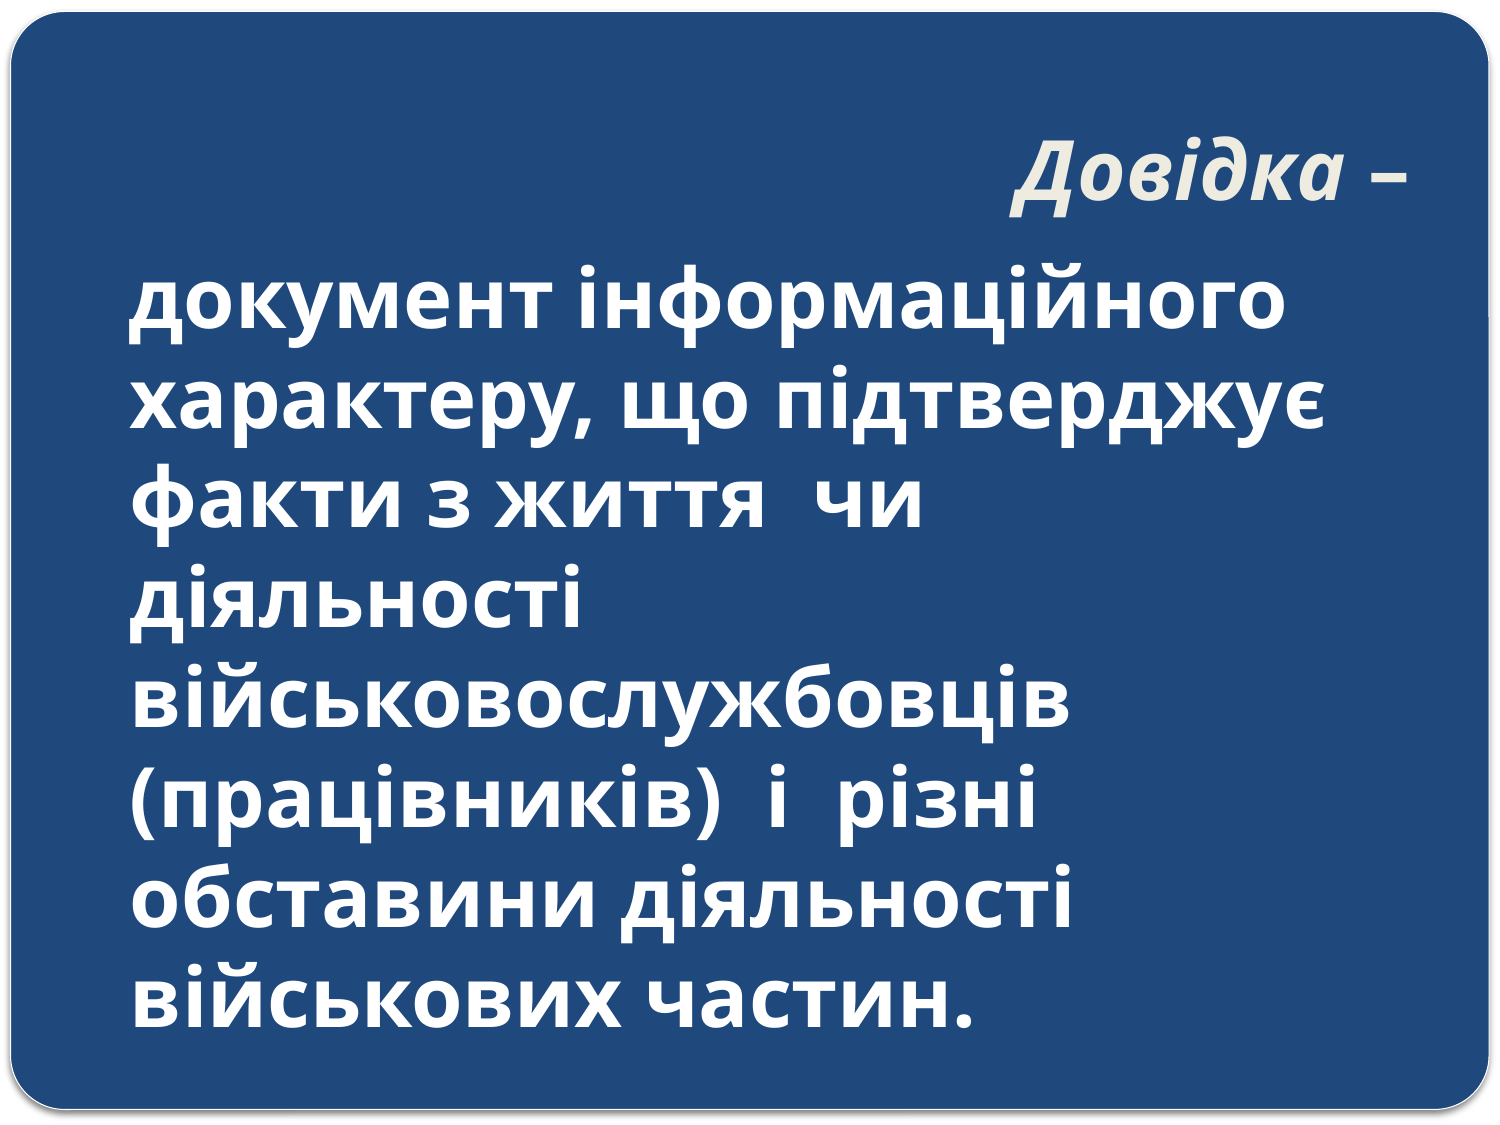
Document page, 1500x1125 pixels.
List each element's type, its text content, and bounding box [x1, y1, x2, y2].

title Довідка – [150, 45, 1425, 233]
list документ інформаційного характеру, що підтверджує факти з життя чи діяльності військовослужбовців (працівників) і різні обставини діяльності військових частин. [70, 237, 1425, 1067]
